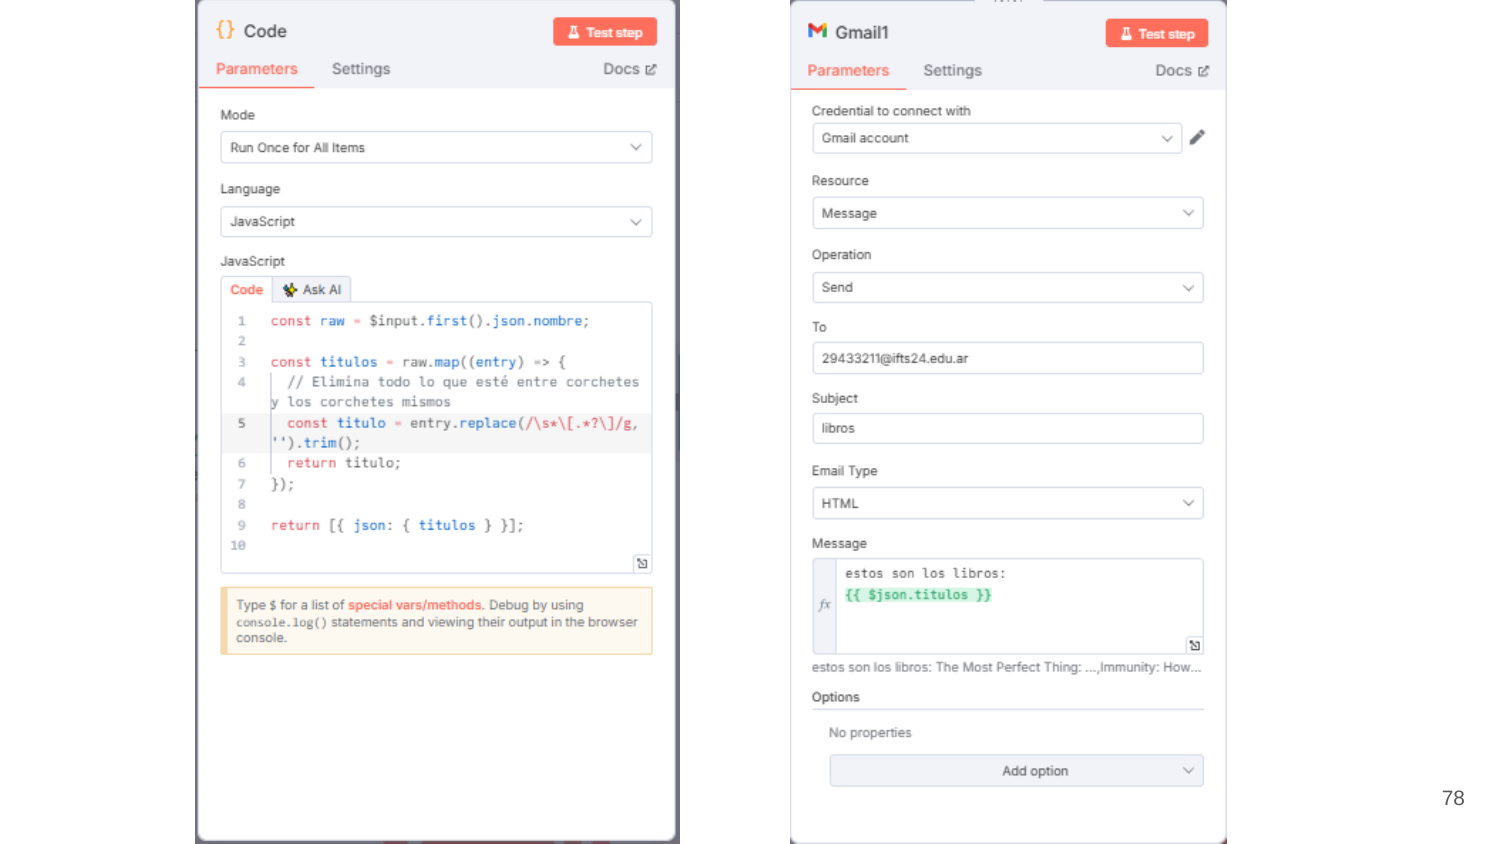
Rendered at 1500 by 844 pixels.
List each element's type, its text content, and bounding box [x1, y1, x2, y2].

picture [790, 0, 1227, 844]
picture [195, 0, 680, 844]
slide_number 78 [1389, 764, 1480, 830]
